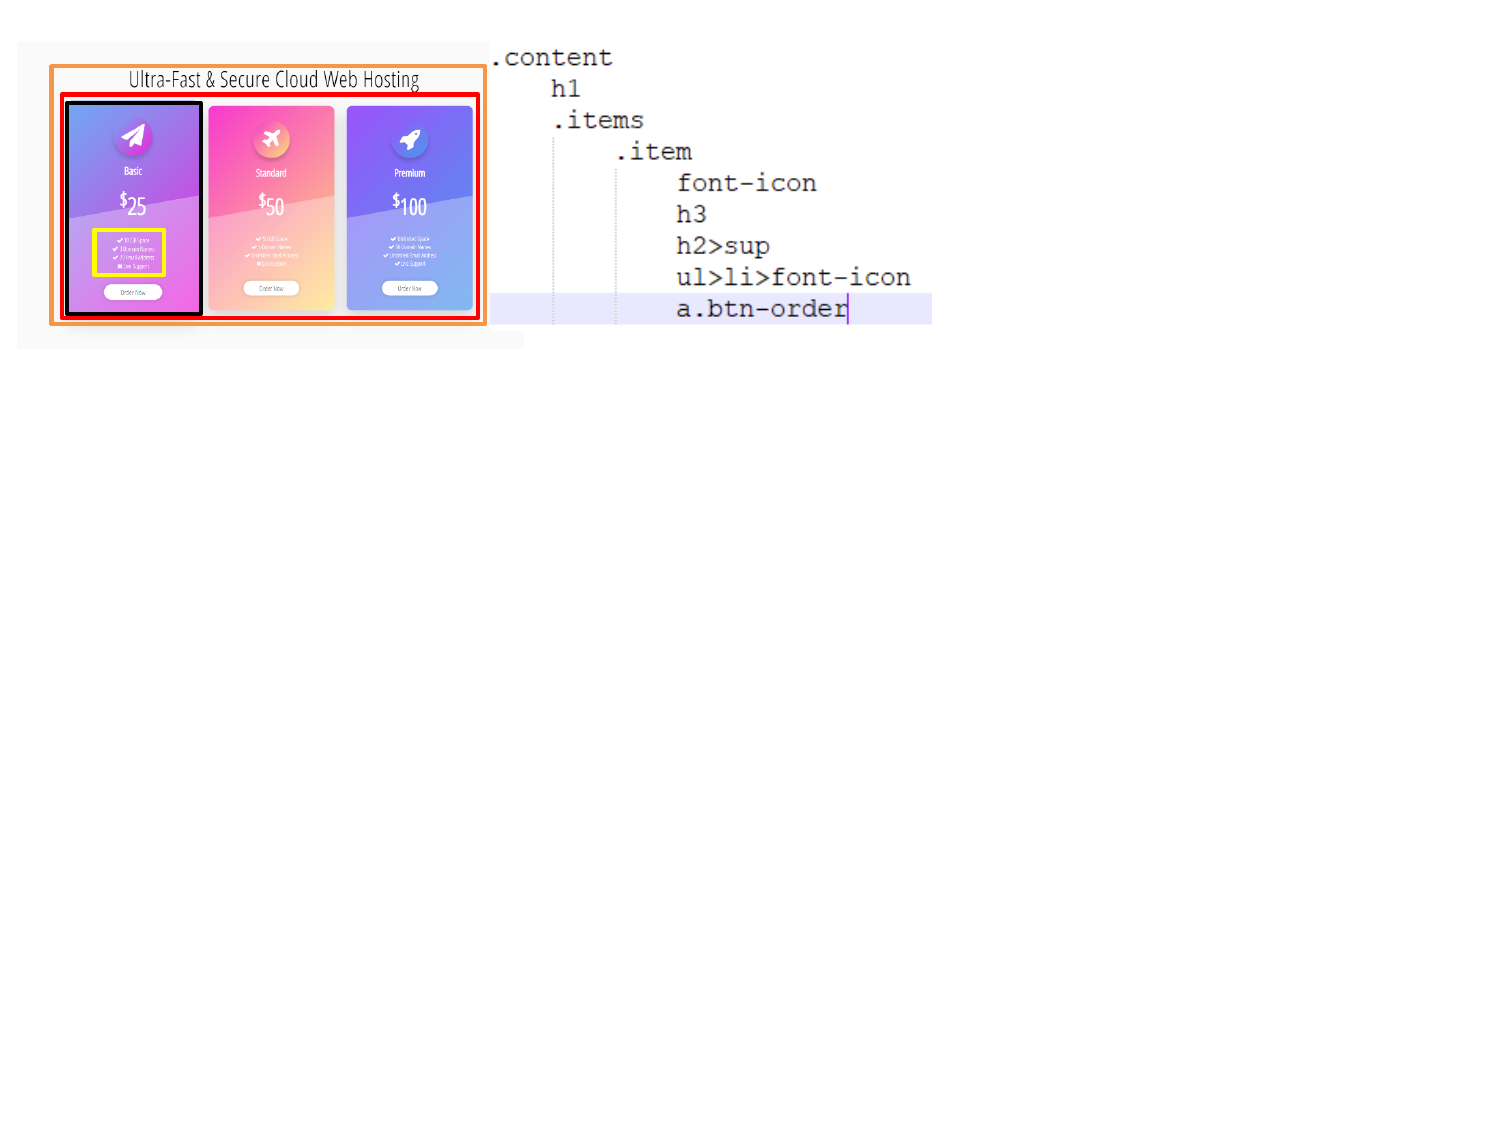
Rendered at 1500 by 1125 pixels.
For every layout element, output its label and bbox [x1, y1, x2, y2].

picture [17, 42, 932, 349]
